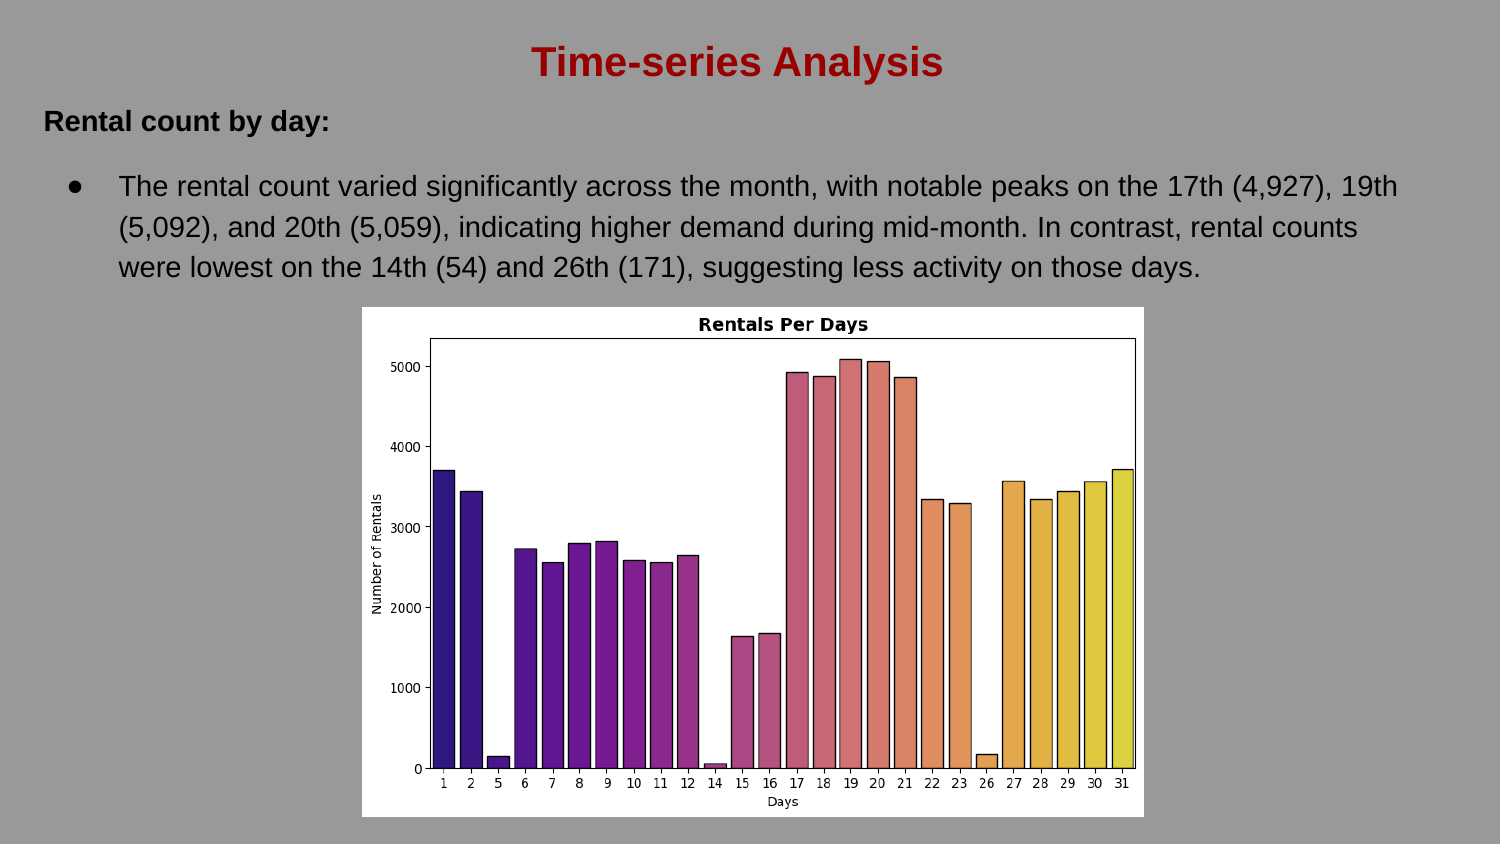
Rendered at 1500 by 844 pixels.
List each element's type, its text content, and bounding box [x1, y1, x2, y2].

picture [362, 307, 1145, 818]
text_box Rental count by day: The rental count varied significantly across the month, with notable peaks on the 17th (4,927), 19th (5,092), and 20th (5,059), indicating higher demand during mid-month. In contrast, rental counts were lowest on the 14th (54) and 26th (171), suggesting less activity on those days. [28, 82, 1432, 298]
text_box Time-series Analysis [452, 12, 1023, 100]
